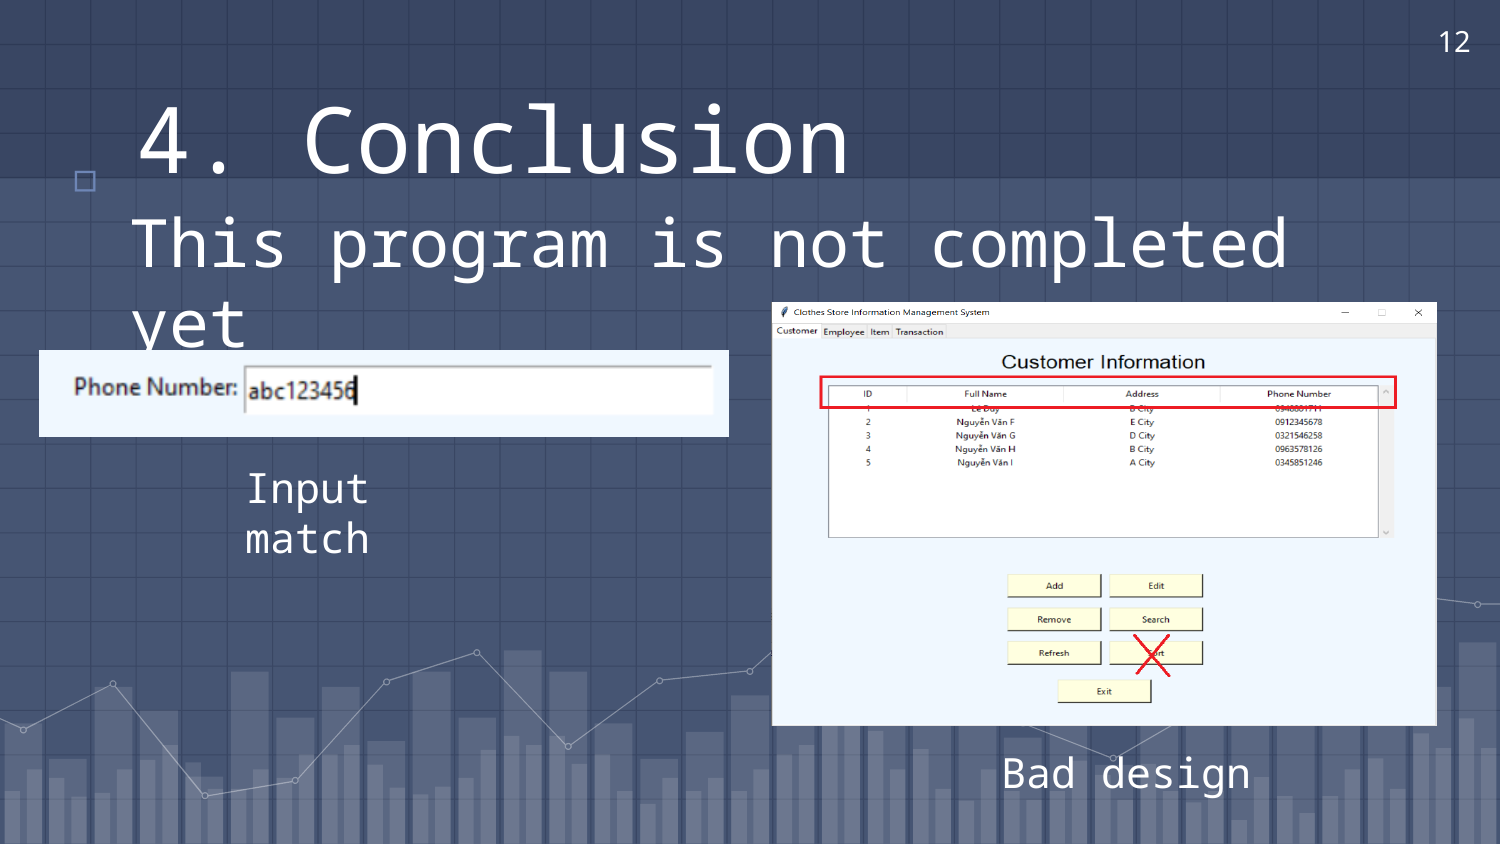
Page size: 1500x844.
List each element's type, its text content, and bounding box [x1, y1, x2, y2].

picture [39, 350, 729, 438]
picture [771, 301, 1437, 726]
slide_number 12 [1408, 0, 1500, 88]
title 4. Conclusion [121, 65, 1383, 136]
text_box Bad design [986, 739, 1274, 804]
text_box Input match [230, 454, 525, 570]
list This program is not completed yet [39, 136, 1392, 605]
